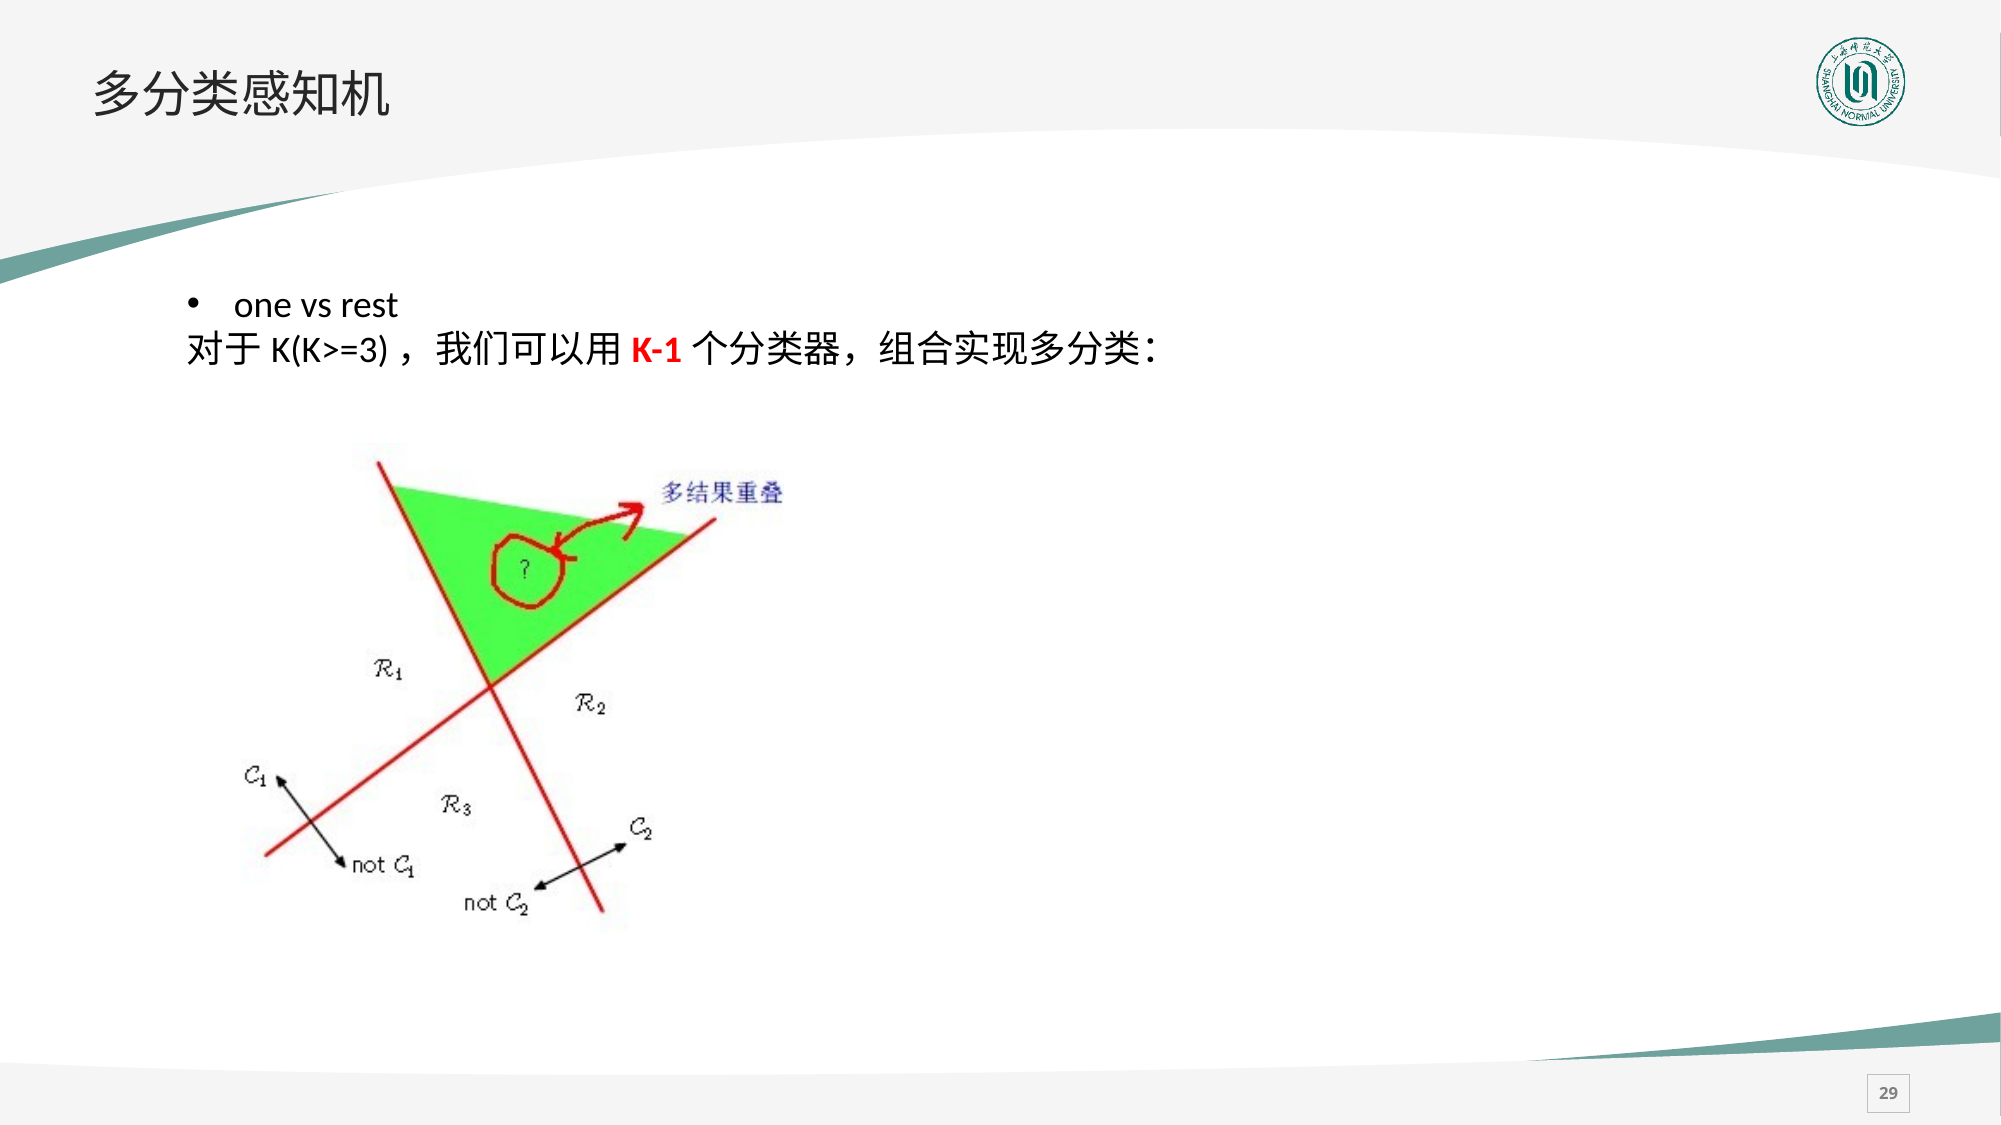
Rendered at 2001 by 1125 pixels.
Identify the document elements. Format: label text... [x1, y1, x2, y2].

text_box one vs rest 对于K(K>=3)，我们可以用K-1个分类器，组合实现多分类： [172, 272, 1460, 378]
picture [1812, 33, 1909, 130]
title 多分类感知机 [79, 57, 1880, 146]
picture [187, 443, 784, 933]
